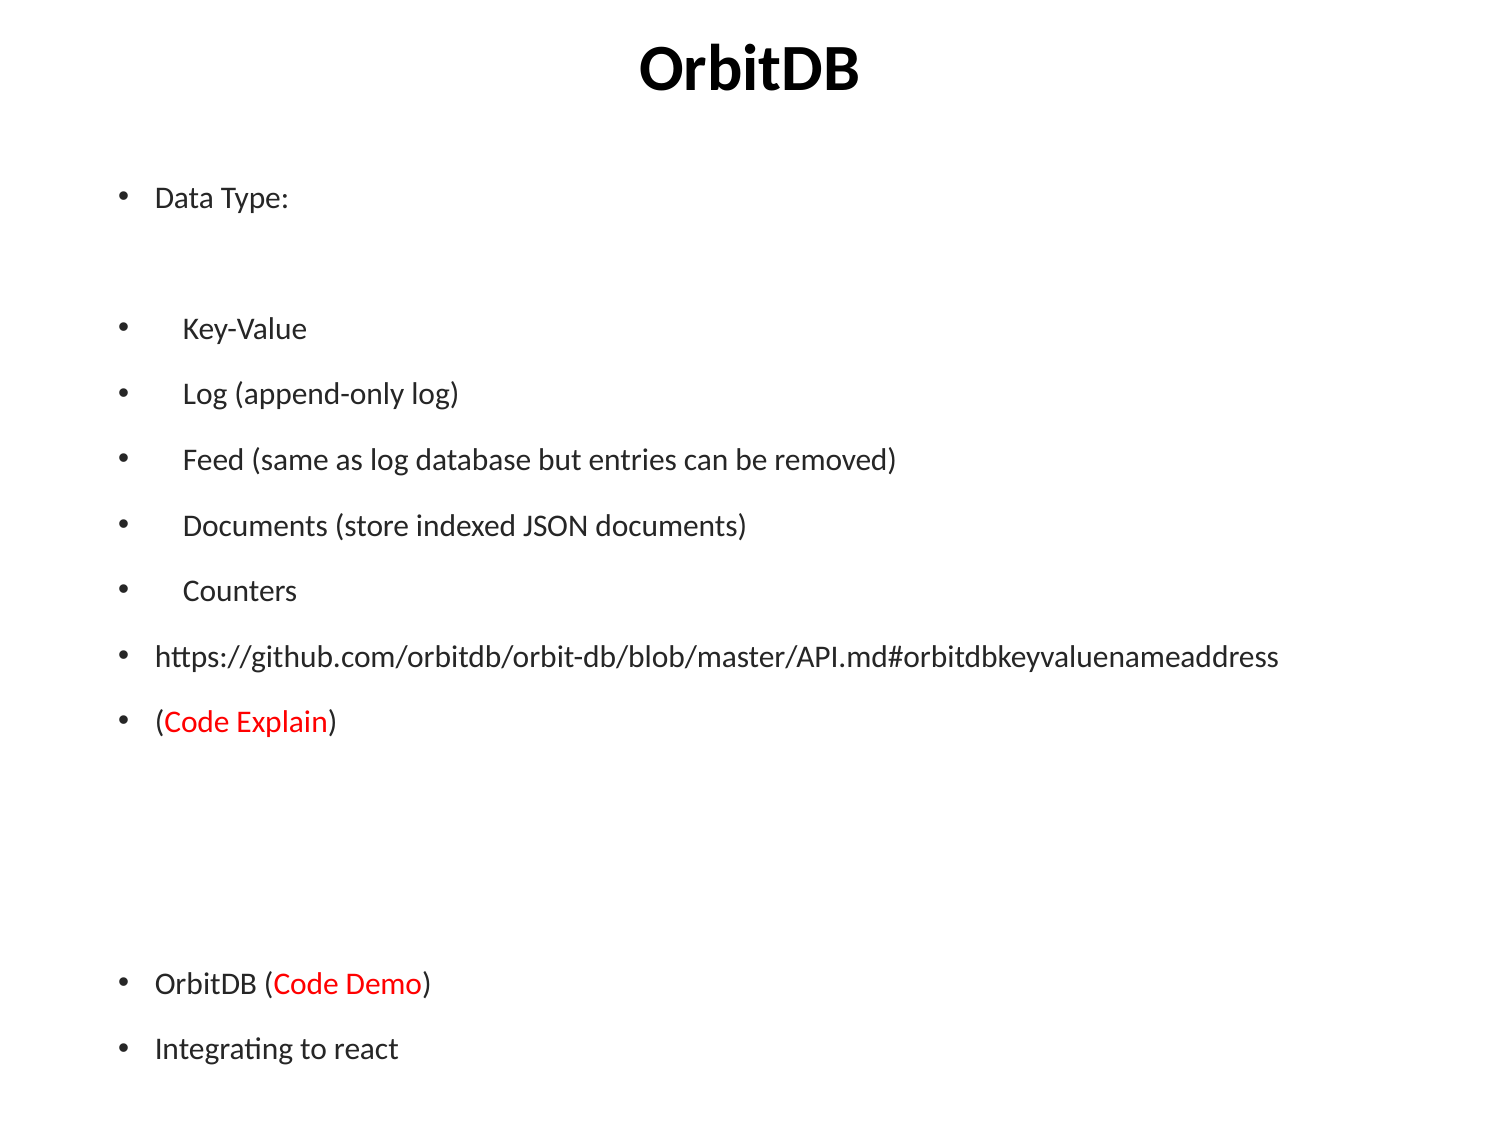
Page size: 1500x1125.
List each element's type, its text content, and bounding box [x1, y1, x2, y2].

list Data Type: Key-Value Log (append-only log) Feed (same as log database but entries can be removed) Documents (store indexed JSON documents) Counters https://github.com/orbitdb/orbit-db/blob/master/API.md#orbitdbkeyvaluenameaddress (Code Explain) OrbitDB (Code Demo) Integrating to react [103, 162, 1397, 1082]
title OrbitDB [103, 25, 1397, 112]
